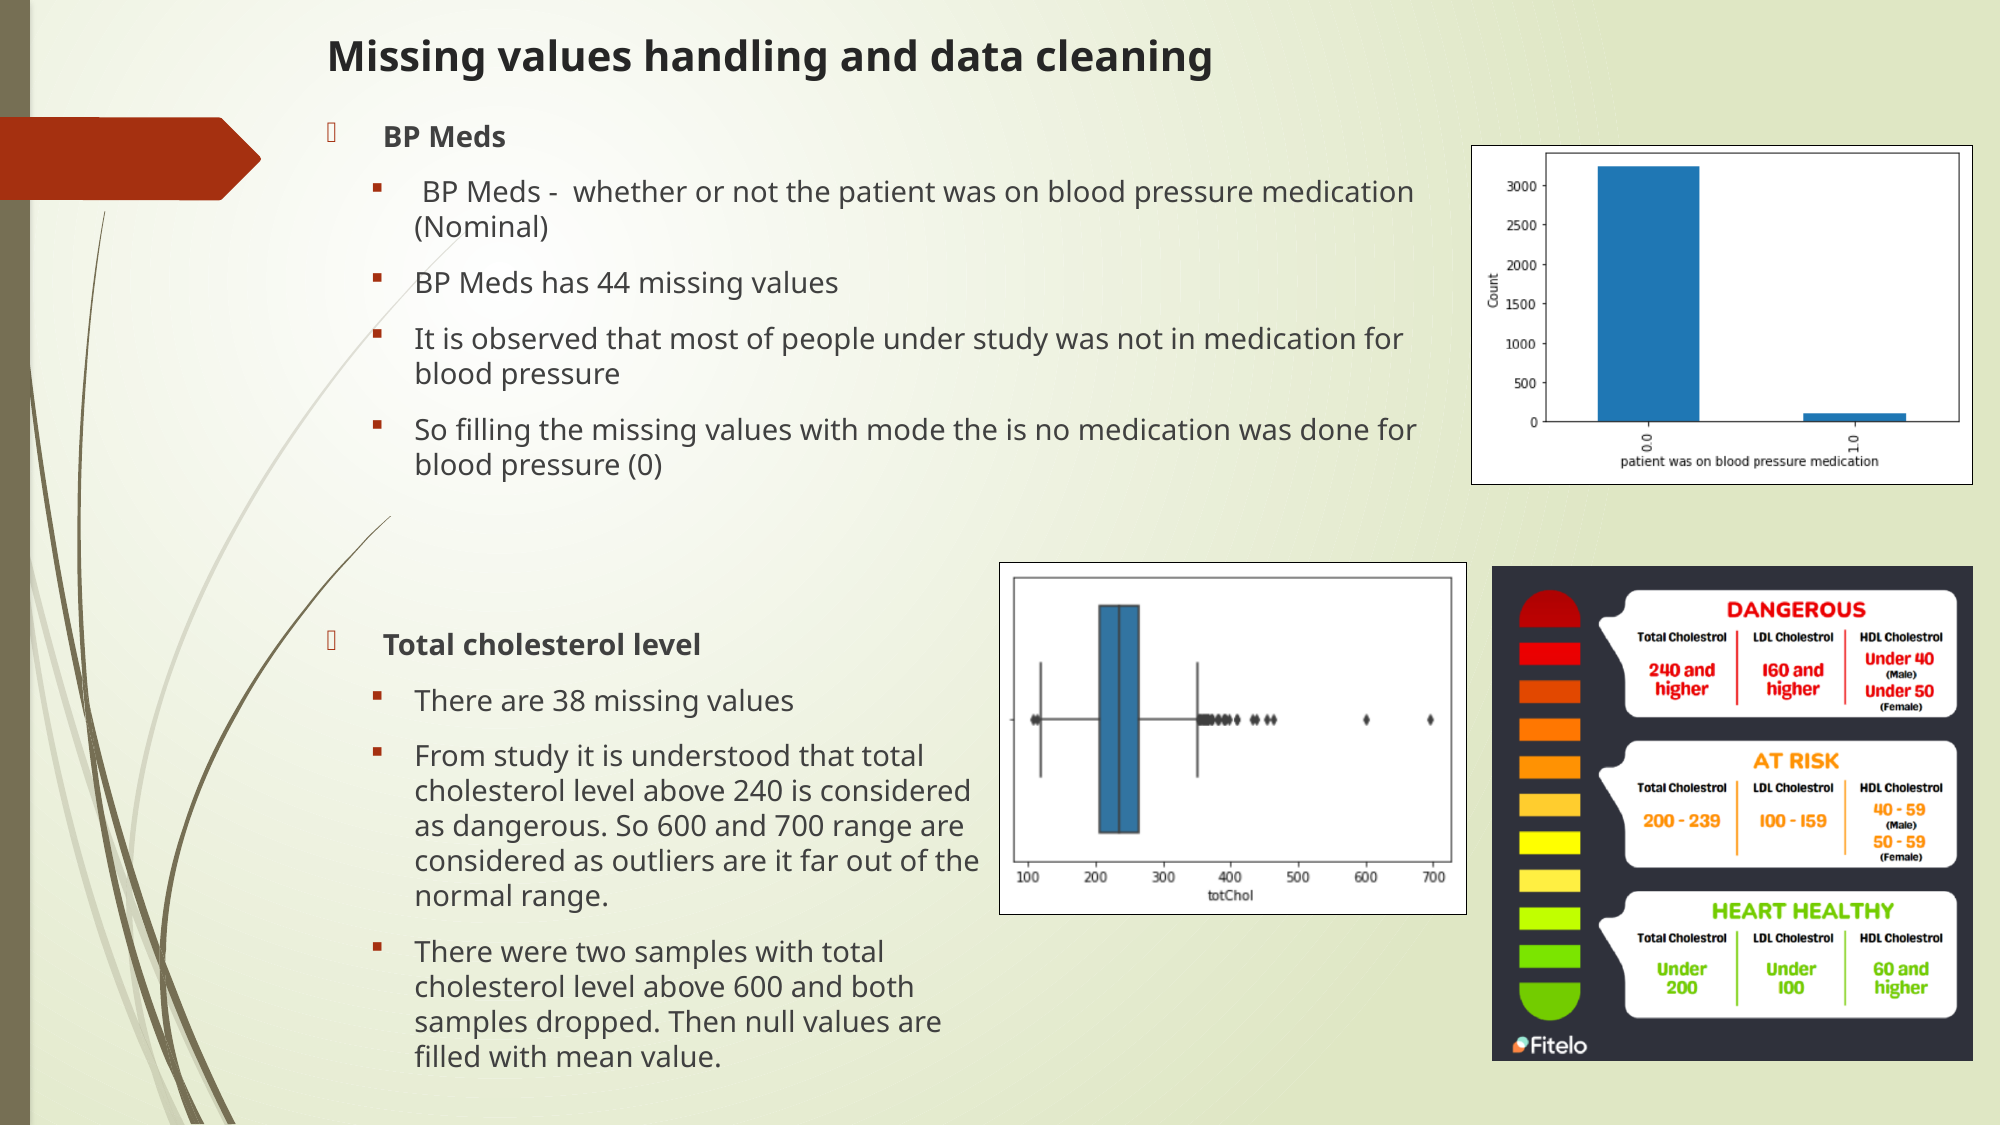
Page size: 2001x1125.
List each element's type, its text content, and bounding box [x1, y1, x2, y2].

list BP Meds BP Meds - whether or not the patient was on blood pressure medication (Nominal) BP Meds has 44 missing values It is observed that most of people under study was not in medication for blood pressure So filling the missing values with mode the is no medication was done for blood pressure (0) [311, 110, 1472, 544]
text_box Total cholesterol level There are 38 missing values From study it is understood that total cholesterol level above 240 is considered as dangerous. So 600 and 700 range are considered as outliers are it far out of the normal range. There were two samples with total cholesterol level above 600 and both samples dropped. Then null values are filled with mean value. [311, 618, 1012, 1052]
picture [1491, 566, 1973, 1061]
picture [999, 562, 1468, 916]
title Missing values handling and data cleaning [311, 22, 1774, 111]
picture [1470, 145, 1973, 486]
